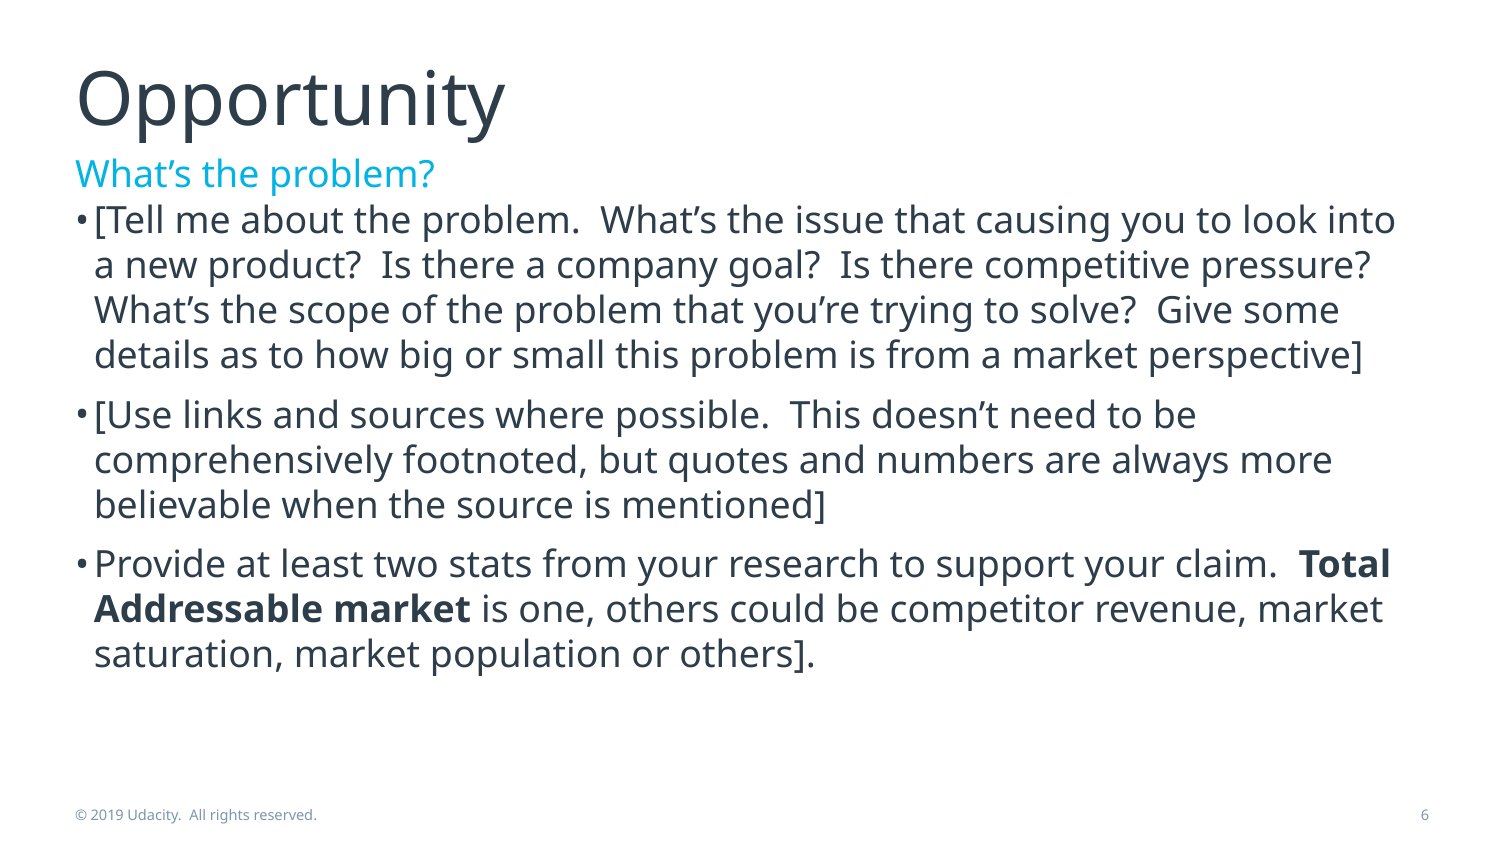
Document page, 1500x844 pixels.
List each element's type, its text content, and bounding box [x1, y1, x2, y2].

list [Tell me about the problem. What’s the issue that causing you to look into a new product? Is there a company goal? Is there competitive pressure? What’s the scope of the problem that you’re trying to solve? Give some details as to how big or small this problem is from a market perspective] [Use links and sources where possible. This doesn’t need to be comprehensively footnoted, but quotes and numbers are always more believable when the source is mentioned] Provide at least two stats from your research to support your claim. Total Addressable market is one, others could be competitor revenue, market saturation, market population or others]. [75, 231, 1425, 700]
slide_number ‹#› [1416, 806, 1434, 826]
title Opportunity [75, 50, 1425, 148]
list © 2019 Udacity. All rights reserved. [75, 806, 725, 826]
list What’s the problem? [75, 150, 1425, 201]
